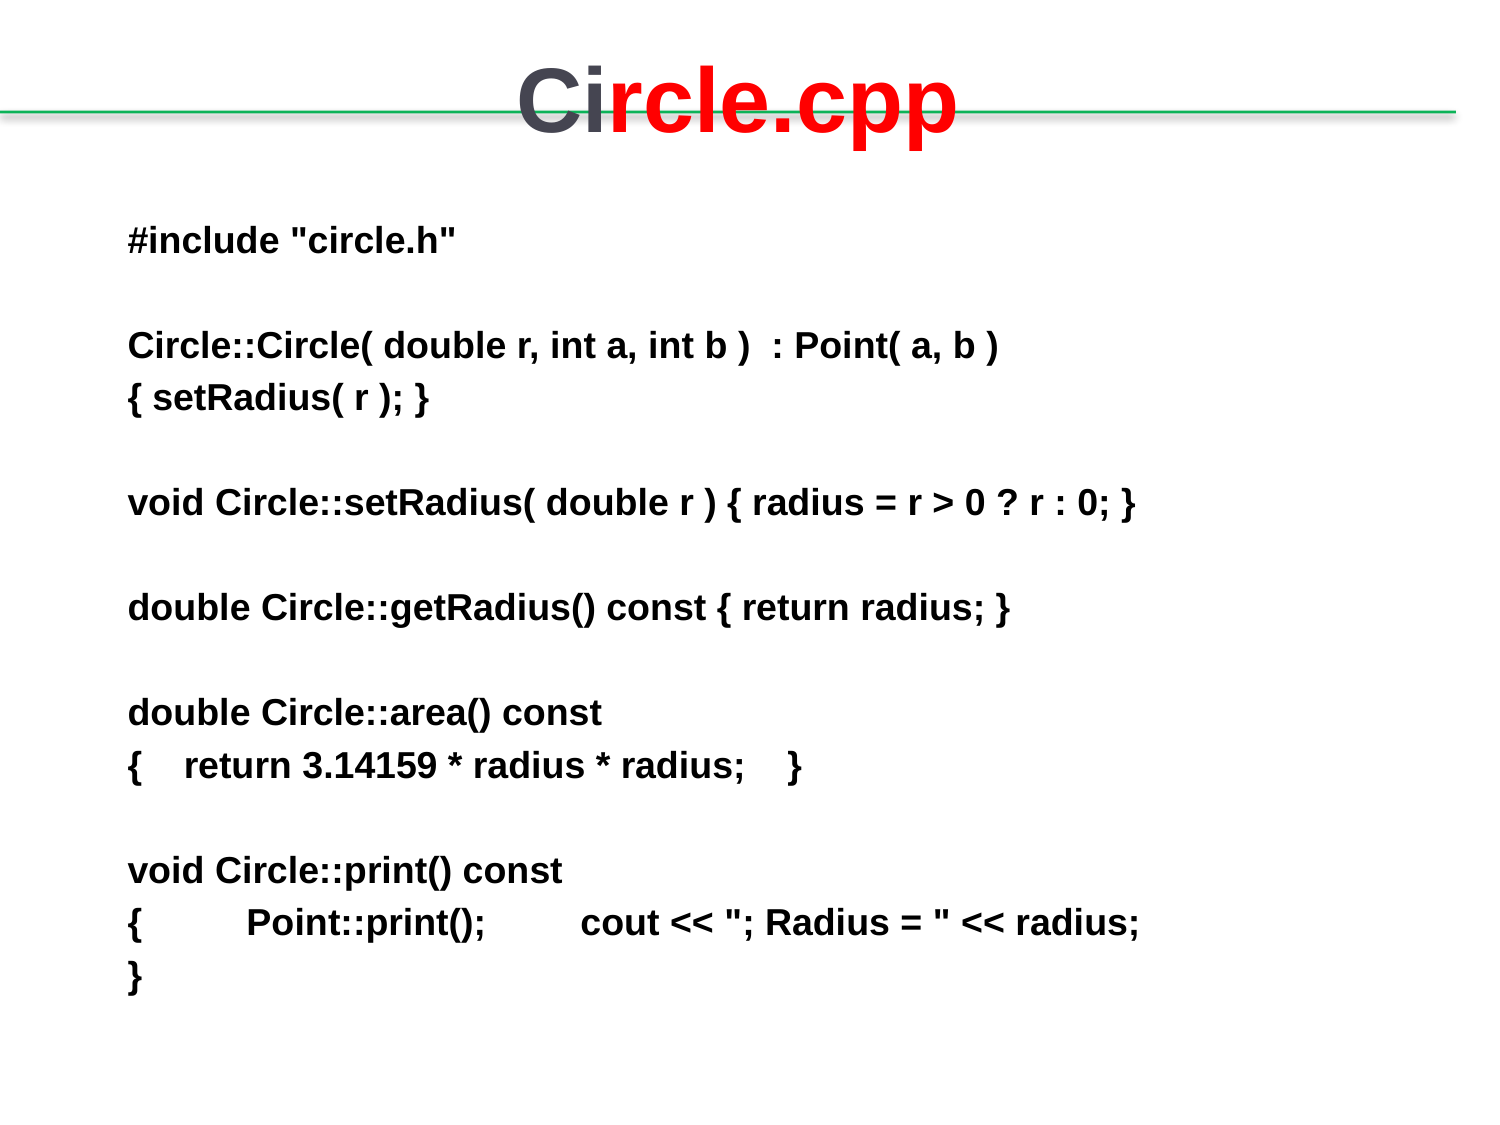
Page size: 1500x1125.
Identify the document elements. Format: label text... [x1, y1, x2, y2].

title Circle.cpp [100, 42, 1376, 150]
list #include "circle.h" Circle::Circle( double r, int a, int b ) : Point( a, b ) { setRadius( r ); } void Circle::setRadius( double r ) { radius = r > 0 ? r : 0; } double Circle::getRadius() const { return radius; } double Circle::area() const { return 3.14159 * radius * radius; } void Circle::print() const { Point::print(); cout << "; Radius = " << radius; } [112, 207, 1400, 1107]
